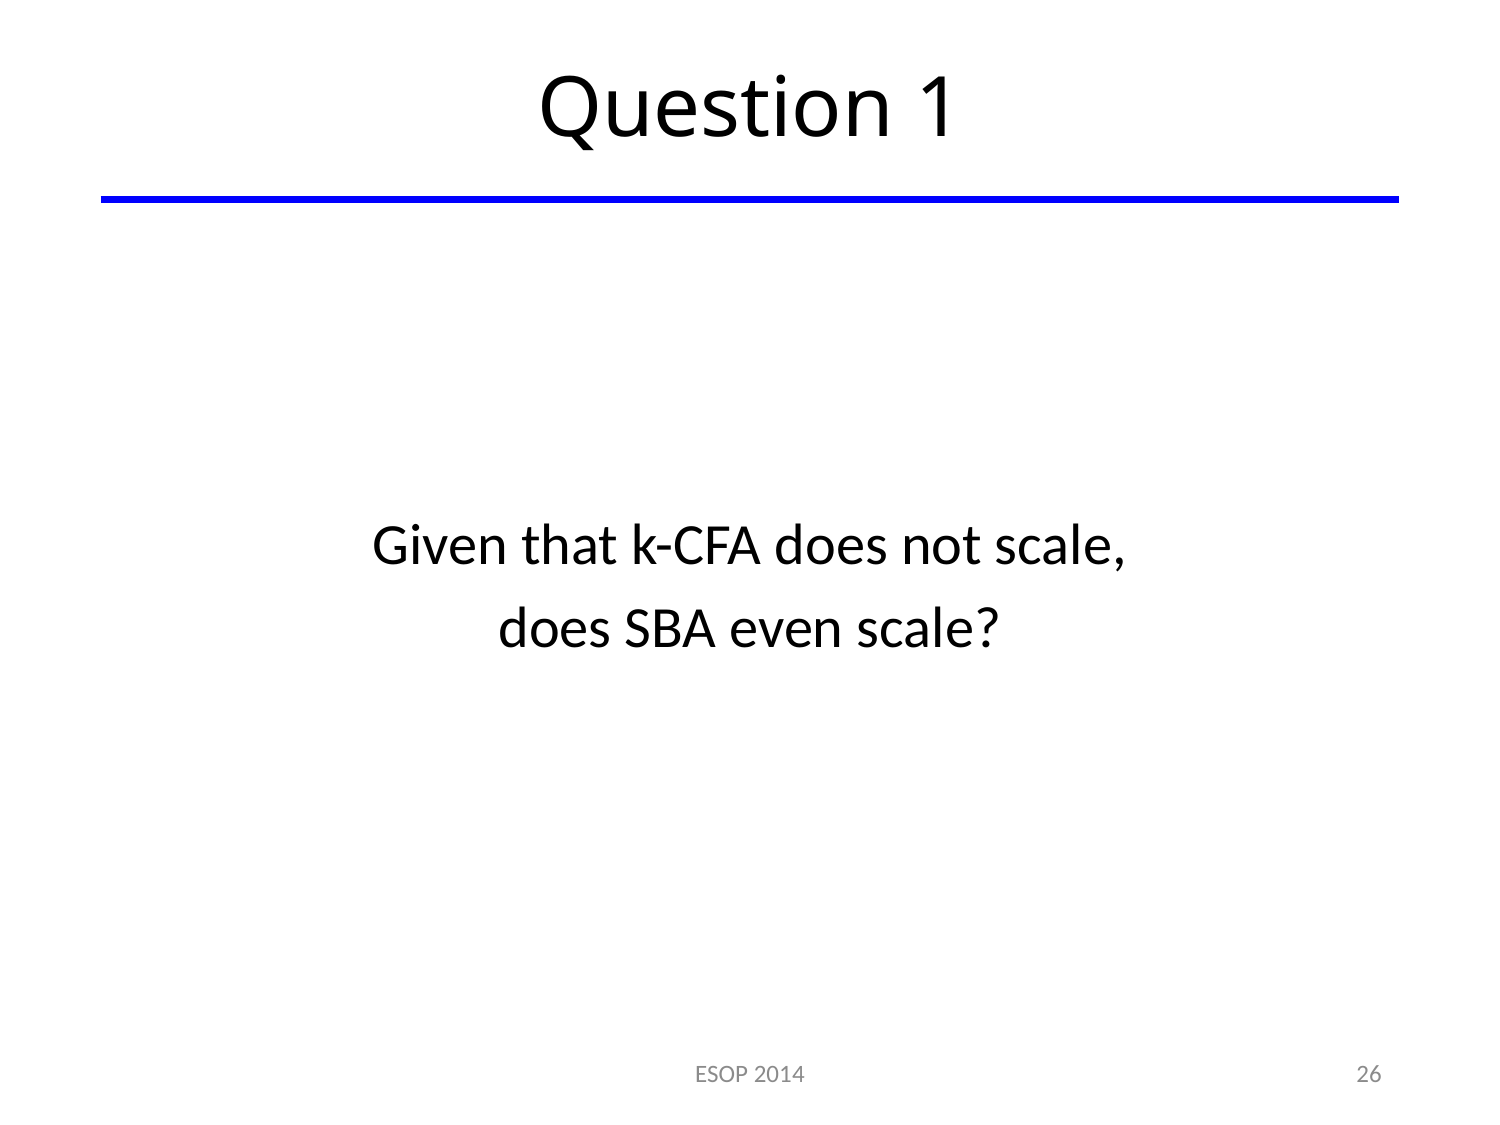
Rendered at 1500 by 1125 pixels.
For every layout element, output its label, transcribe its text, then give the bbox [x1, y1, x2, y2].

list Given that k-CFA does not scale, does SBA even scale? [103, 248, 1397, 1020]
slide_number 26 [1059, 1042, 1397, 1103]
footer ESOP 2014 [496, 1042, 1004, 1103]
title Question 1 [103, 23, 1397, 197]
